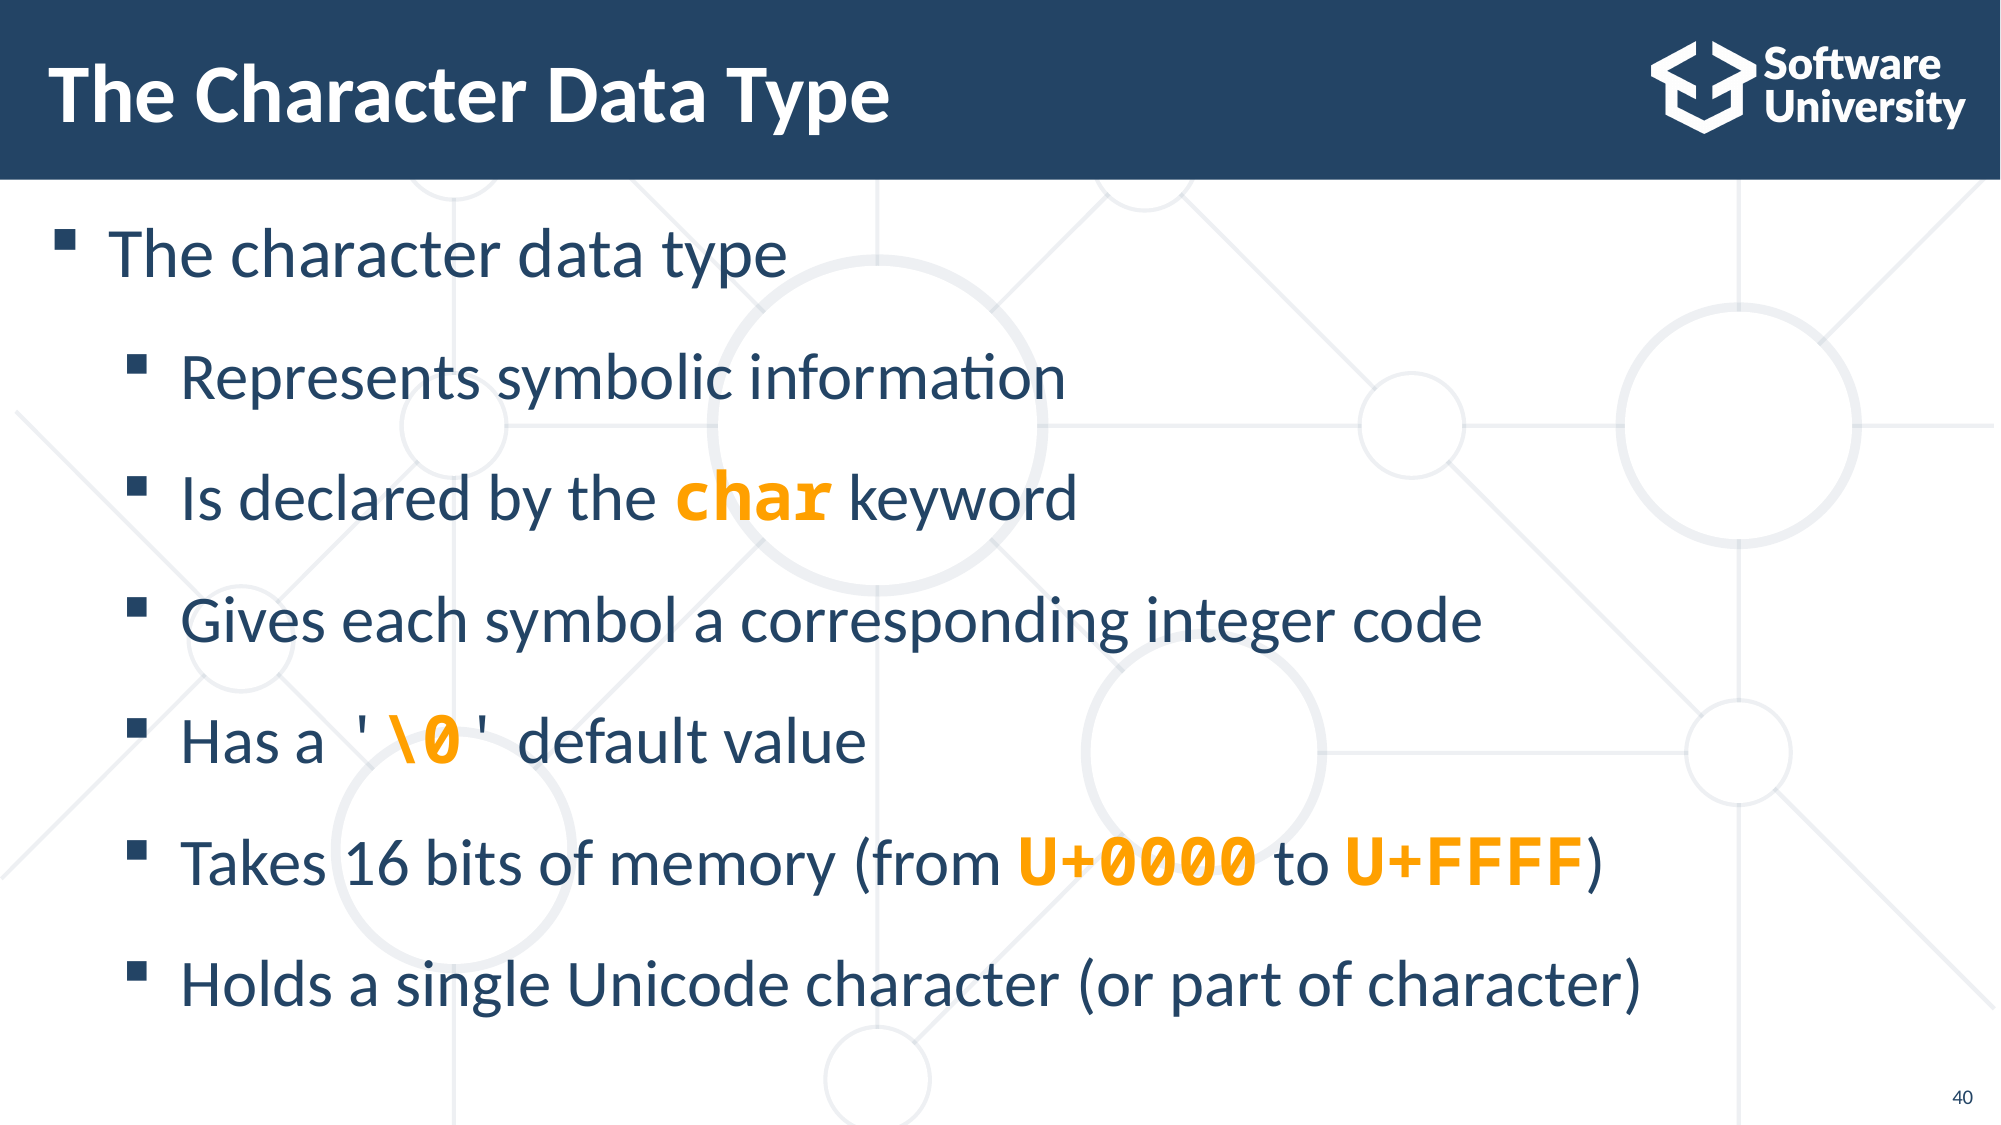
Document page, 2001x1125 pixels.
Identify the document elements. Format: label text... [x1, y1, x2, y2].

list The character data type Represents symbolic information Is declared by the char keyword Gives each symbol a corresponding integer code Has a '\0' default value Takes 16 bits of memory (from U+0000 to U+FFFF) Holds a single Unicode character (or part of character) [31, 196, 1970, 1104]
picture [1651, 41, 1966, 134]
title The Character Data Type [31, 16, 1625, 162]
slide_number 40 [1927, 1067, 1989, 1117]
